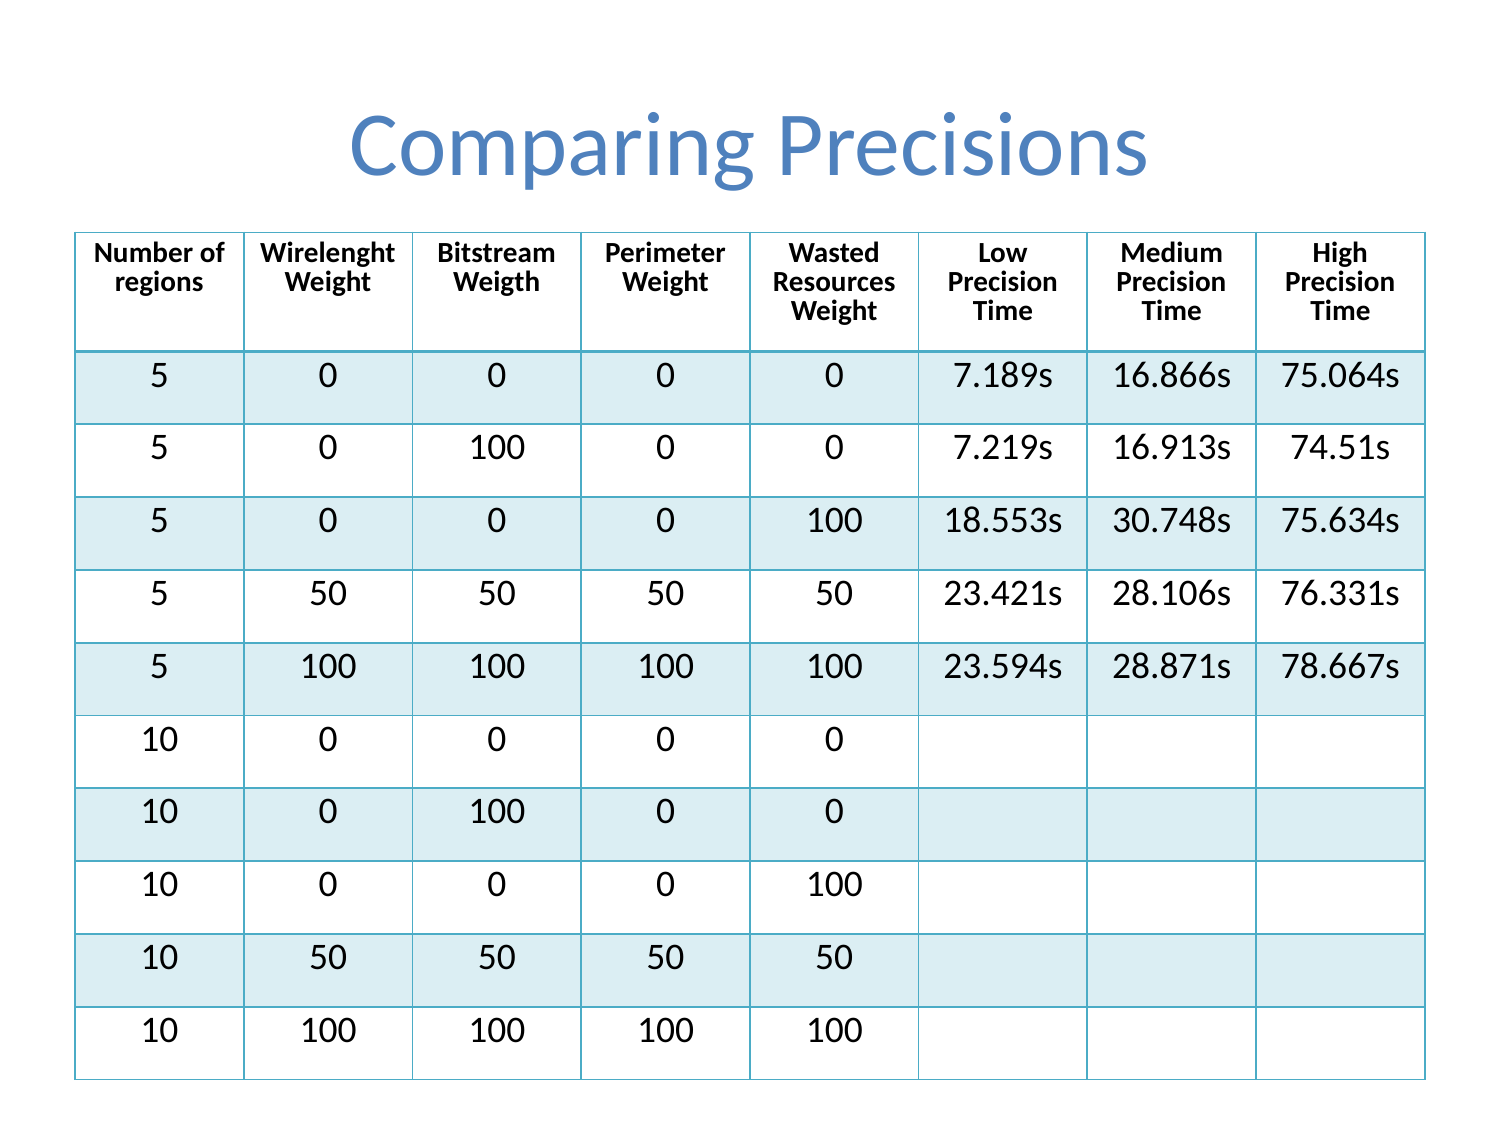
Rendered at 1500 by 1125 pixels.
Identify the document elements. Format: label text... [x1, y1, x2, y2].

table_cell 10 [76, 1008, 243, 1079]
table_cell 100 [751, 498, 918, 569]
table_cell 0 [751, 716, 918, 787]
table_cell 10 [76, 716, 243, 787]
table_cell 28.106s [1088, 571, 1255, 642]
table_cell [919, 862, 1086, 933]
table_cell [1257, 789, 1424, 860]
table_cell 50 [245, 571, 412, 642]
table_cell 100 [245, 1008, 412, 1079]
table_cell 50 [582, 935, 749, 1006]
table_cell 10 [76, 789, 243, 860]
table_cell 0 [245, 353, 412, 423]
table_cell 10 [76, 862, 243, 933]
table_cell 5 [76, 644, 243, 715]
table_cell [1088, 862, 1255, 933]
table_cell 0 [582, 353, 749, 423]
table_cell 5 [76, 425, 243, 496]
table_header Wasted Resources Weight [751, 233, 918, 350]
table_cell 50 [413, 571, 580, 642]
table_cell 23.594s [919, 644, 1086, 715]
table_cell 5 [76, 498, 243, 569]
table_header Perimeter Weight [582, 233, 749, 350]
table_cell 100 [751, 862, 918, 933]
table_cell 50 [751, 571, 918, 642]
table_header High Precision Time [1257, 233, 1424, 350]
table_cell 50 [245, 935, 412, 1006]
table_cell 0 [582, 862, 749, 933]
table_cell 7.189s [919, 353, 1086, 423]
table_cell [1088, 716, 1255, 787]
table_cell 100 [751, 1008, 918, 1079]
table_cell 16.913s [1088, 425, 1255, 496]
table_cell 0 [245, 716, 412, 787]
table_cell 28.871s [1088, 644, 1255, 715]
table_header Wirelenght Weight [245, 233, 412, 350]
table_cell 7.219s [919, 425, 1086, 496]
table_cell 100 [582, 644, 749, 715]
table_cell 74.51s [1257, 425, 1424, 496]
table_cell [1257, 862, 1424, 933]
table_cell [1088, 935, 1255, 1006]
table_cell [1088, 1008, 1255, 1079]
table_cell 50 [413, 935, 580, 1006]
table_cell 50 [582, 571, 749, 642]
table_cell 50 [751, 935, 918, 1006]
table_cell 100 [413, 789, 580, 860]
table_cell 0 [582, 789, 749, 860]
table_cell 10 [76, 935, 243, 1006]
table_cell 0 [245, 862, 412, 933]
table_cell 23.421s [919, 571, 1086, 642]
table_header Low Precision Time [919, 233, 1086, 350]
table_cell 0 [245, 425, 412, 496]
table_cell 0 [582, 425, 749, 496]
title Comparing Precisions [75, 45, 1425, 232]
table_cell 75.064s [1257, 353, 1424, 423]
table_cell 16.866s [1088, 353, 1255, 423]
table_cell 100 [413, 425, 580, 496]
table_cell 0 [582, 498, 749, 569]
table_cell 0 [413, 716, 580, 787]
table_cell 100 [413, 644, 580, 715]
table_cell 100 [751, 644, 918, 715]
table_cell 0 [751, 425, 918, 496]
table_cell 0 [582, 716, 749, 787]
table_cell 0 [751, 353, 918, 423]
table_cell [1088, 789, 1255, 860]
table_cell 0 [245, 498, 412, 569]
table_cell 0 [751, 789, 918, 860]
table_cell 0 [413, 498, 580, 569]
table_cell 0 [413, 862, 580, 933]
table_cell [919, 789, 1086, 860]
table_cell 75.634s [1257, 498, 1424, 569]
table_cell [919, 716, 1086, 787]
table_header Number of regions [76, 233, 243, 350]
table_cell 0 [413, 353, 580, 423]
table_cell 18.553s [919, 498, 1086, 569]
table_cell 100 [413, 1008, 580, 1079]
table_cell [1257, 1008, 1424, 1079]
table_cell 78.667s [1257, 644, 1424, 715]
table_header Bitstream Weigth [413, 233, 580, 350]
table_cell 5 [76, 571, 243, 642]
table_cell 100 [582, 1008, 749, 1079]
table_cell 30.748s [1088, 498, 1255, 569]
table_cell 76.331s [1257, 571, 1424, 642]
table_cell [919, 935, 1086, 1006]
table_cell [1257, 716, 1424, 787]
table_cell [919, 1008, 1086, 1079]
table_cell 5 [76, 353, 243, 423]
table_cell 0 [245, 789, 412, 860]
table_cell 100 [245, 644, 412, 715]
table_header Medium Precision Time [1088, 233, 1255, 350]
table_cell [1257, 935, 1424, 1006]
